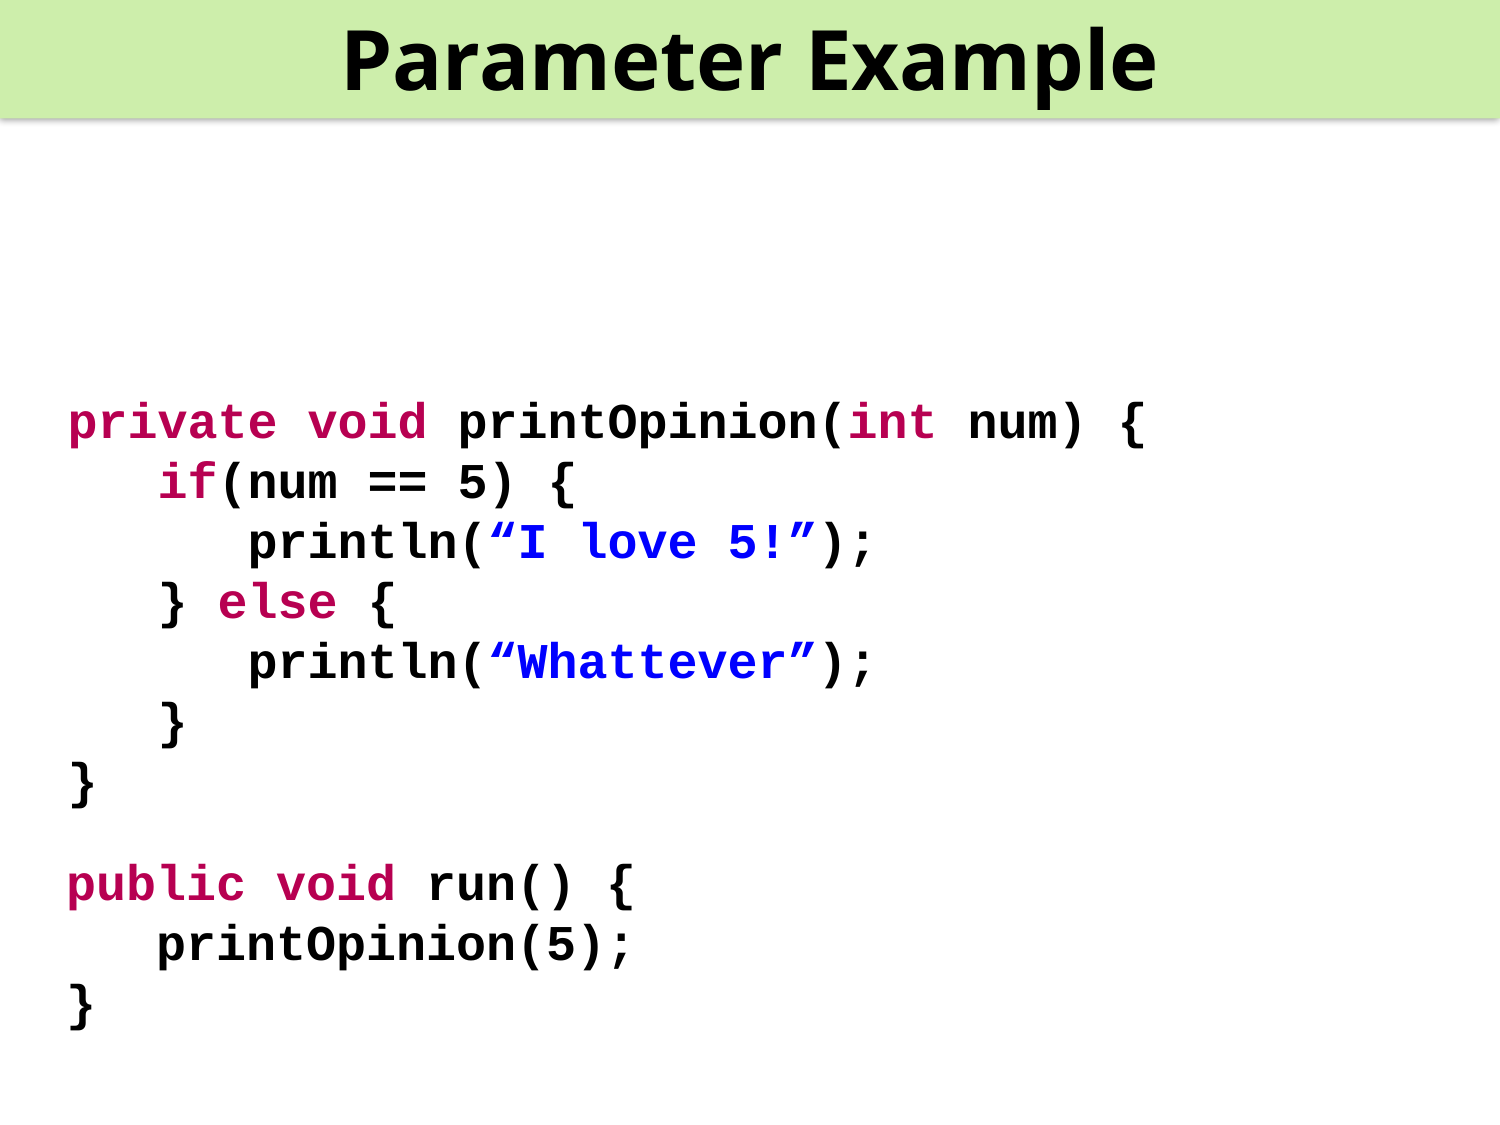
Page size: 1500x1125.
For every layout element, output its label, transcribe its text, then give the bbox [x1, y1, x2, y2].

text_box public void run() { printOpinion(5); } [51, 843, 1450, 1035]
list private void printOpinion(int num) { if(num == 5) { println(“I love 5!”); } else { println(“Whattever”); } } [52, 200, 1451, 1030]
text_box Parameter Example [0, 0, 1500, 122]
